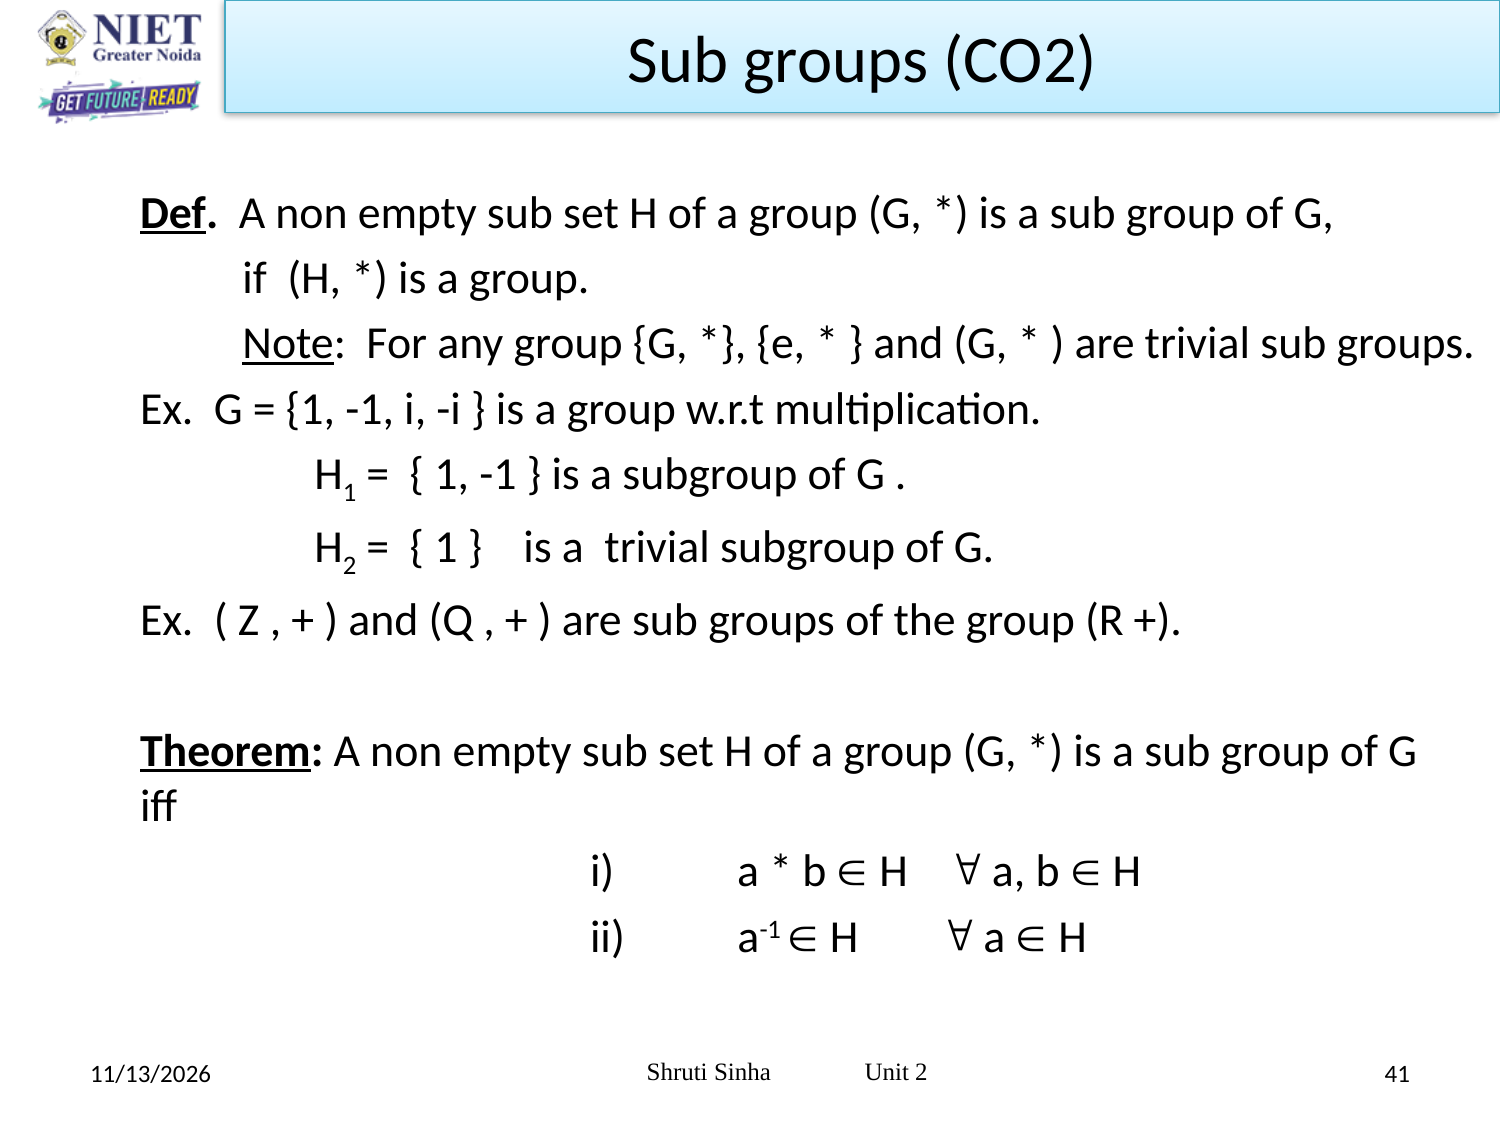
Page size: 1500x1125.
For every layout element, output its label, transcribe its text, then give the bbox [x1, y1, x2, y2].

picture [0, 0, 238, 135]
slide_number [75, 1042, 425, 1103]
list Def. A non empty sub set H of a group (G, *) is a sub group of G, if (H, *) is a group. Note: For any group {G, *}, {e, * } and (G, * ) are trivial sub groups. Ex. G = {1, -1, i, -i } is a group w.r.t multiplication. H1 = { 1, -1 } is a subgroup of G . H2 = { 1 } is a trivial subgroup of G. Ex. ( Z , + ) and (Q , + ) are sub groups of the group (R +). Theorem: A non empty sub set H of a group (G, *) is a sub group of G iff i) a * b  H  a, b  H ii) a-1  H  a  H [125, 174, 1500, 988]
footer Shruti Sinha Unit 2 [375, 1040, 1200, 1100]
text_box Sub groups (CO2) [238, 0, 1500, 113]
slide_number 41 [1074, 1042, 1425, 1103]
